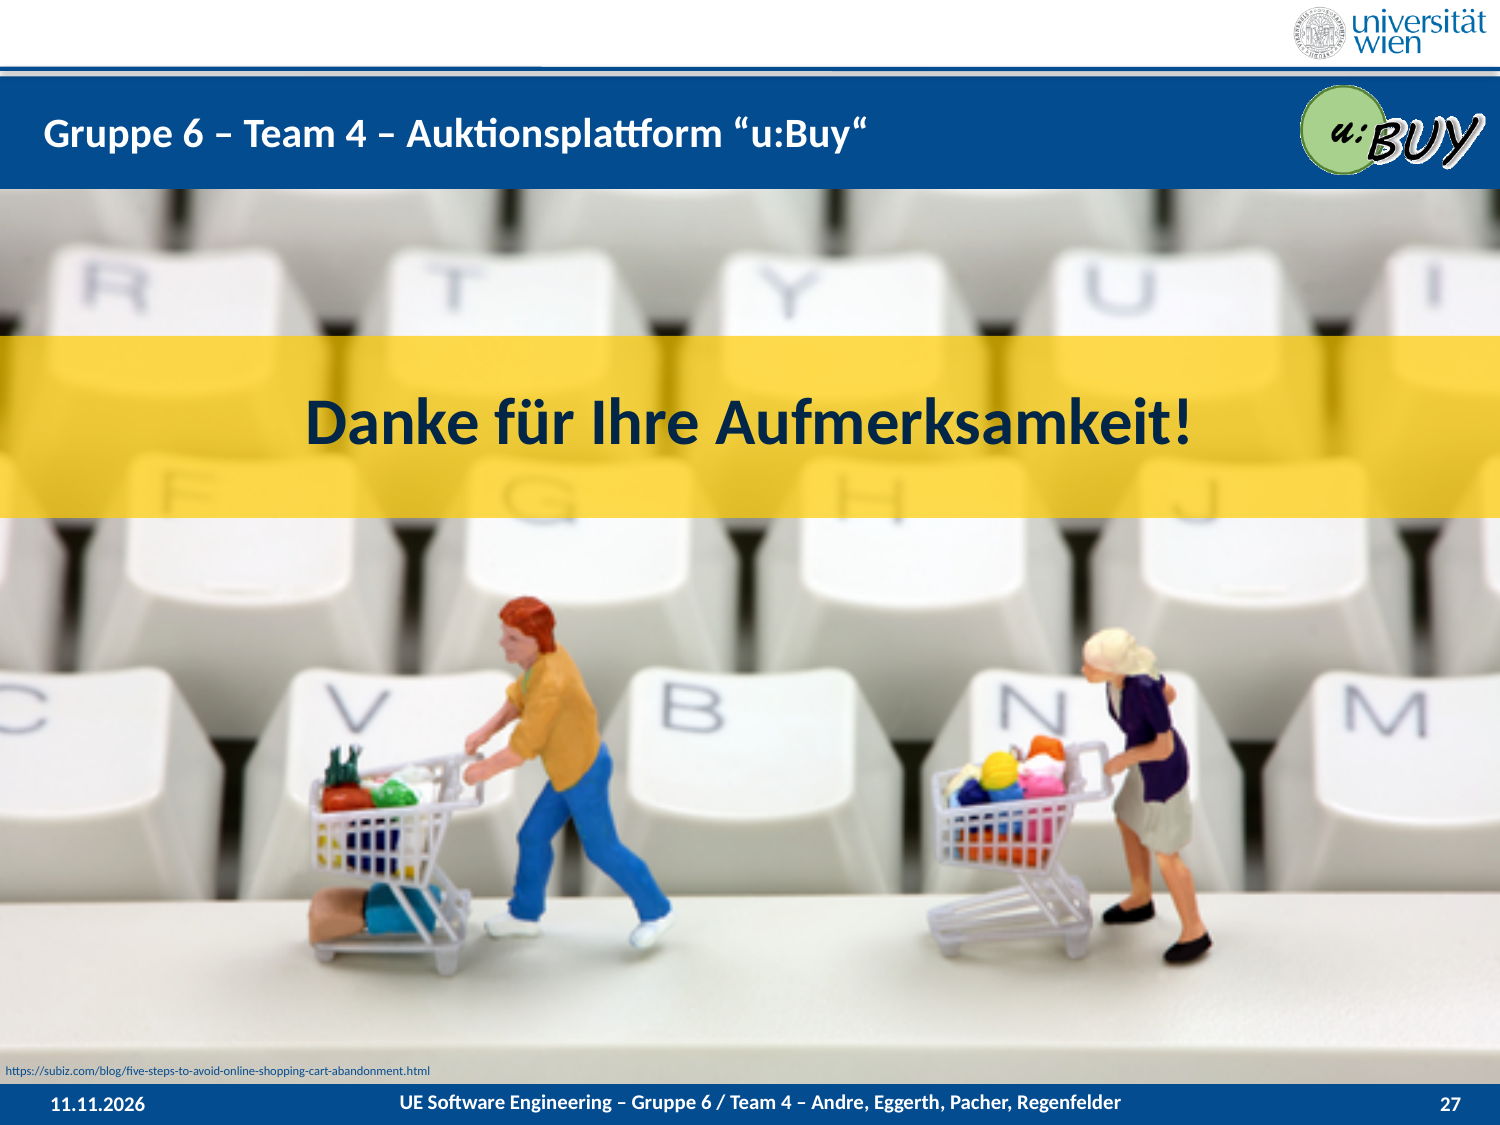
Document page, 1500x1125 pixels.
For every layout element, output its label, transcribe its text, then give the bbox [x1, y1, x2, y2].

picture [0, 189, 1500, 1085]
slide_number 27 [1193, 1092, 1477, 1125]
picture [1291, 6, 1497, 60]
title Gruppe 6 – Team 4 – Auktionsplattform “u:Buy“ [0, 75, 1425, 187]
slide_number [34, 1092, 328, 1125]
footer UE Software Engineering – Gruppe 6 / Team 4 – Andre, Eggerth, Pacher, Regenfelder [328, 1092, 1193, 1125]
picture [1294, 79, 1495, 184]
